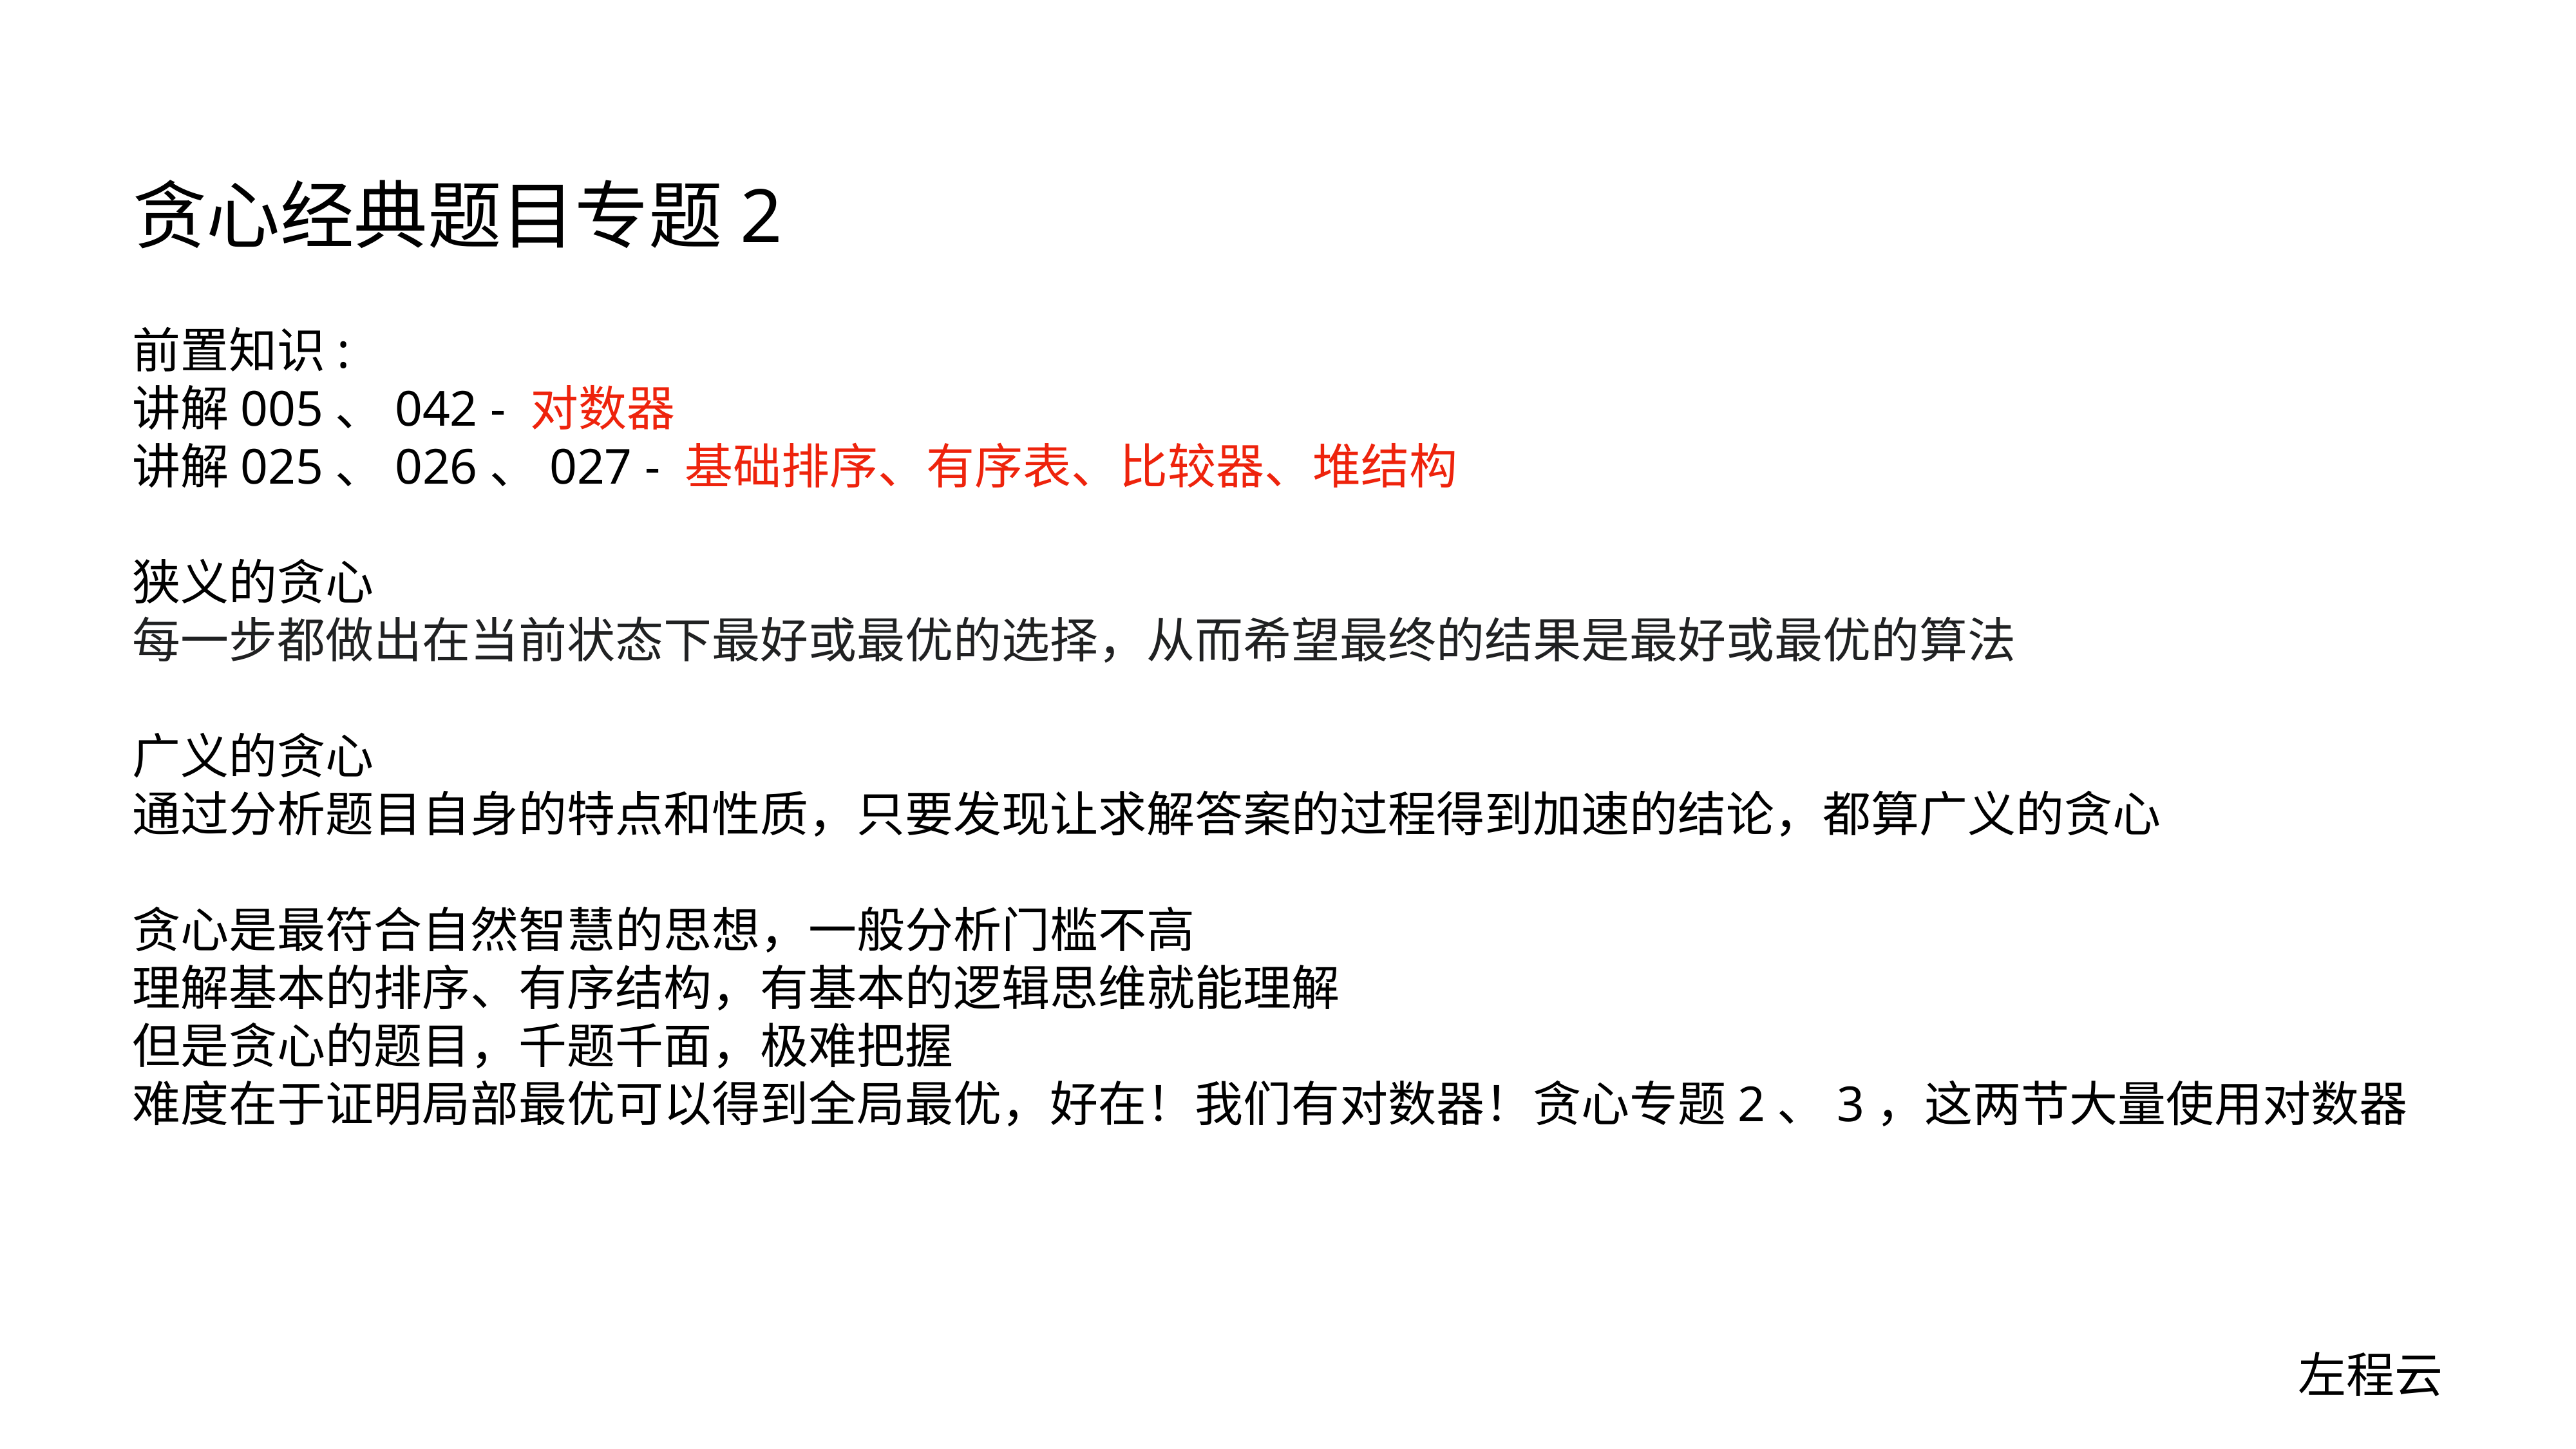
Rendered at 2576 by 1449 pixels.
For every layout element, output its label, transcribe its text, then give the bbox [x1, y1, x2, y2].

title 贪心经典题目专题2 [127, 48, 2449, 263]
text_box 前置知识: 讲解005、042 - 对数器 讲解025、026、027 - 基础排序、有序表、比较器、堆结构 狭义的贪心 每一步都做出在当前状态下最好或最优的选择，从而希望最终的结果是最好或最优的算法 广义的贪心 通过分析题目自身的特点和性质，只要发现让求解答案的过程得到加速的结论，都算广义的贪心 贪心是最符合自然智慧的思想，一般分析门槛不高 理解基本的排序、有序结构，有基本的逻辑思维就能理解 但是贪心的题目，千题千面，极难把握 难度在于证明局部最优可以得到全局最优，好在！我们有对数器！贪心专题2、3，这两节大量使用对数器 [127, 314, 2449, 1304]
text_box 左程云 [127, 1339, 2449, 1408]
